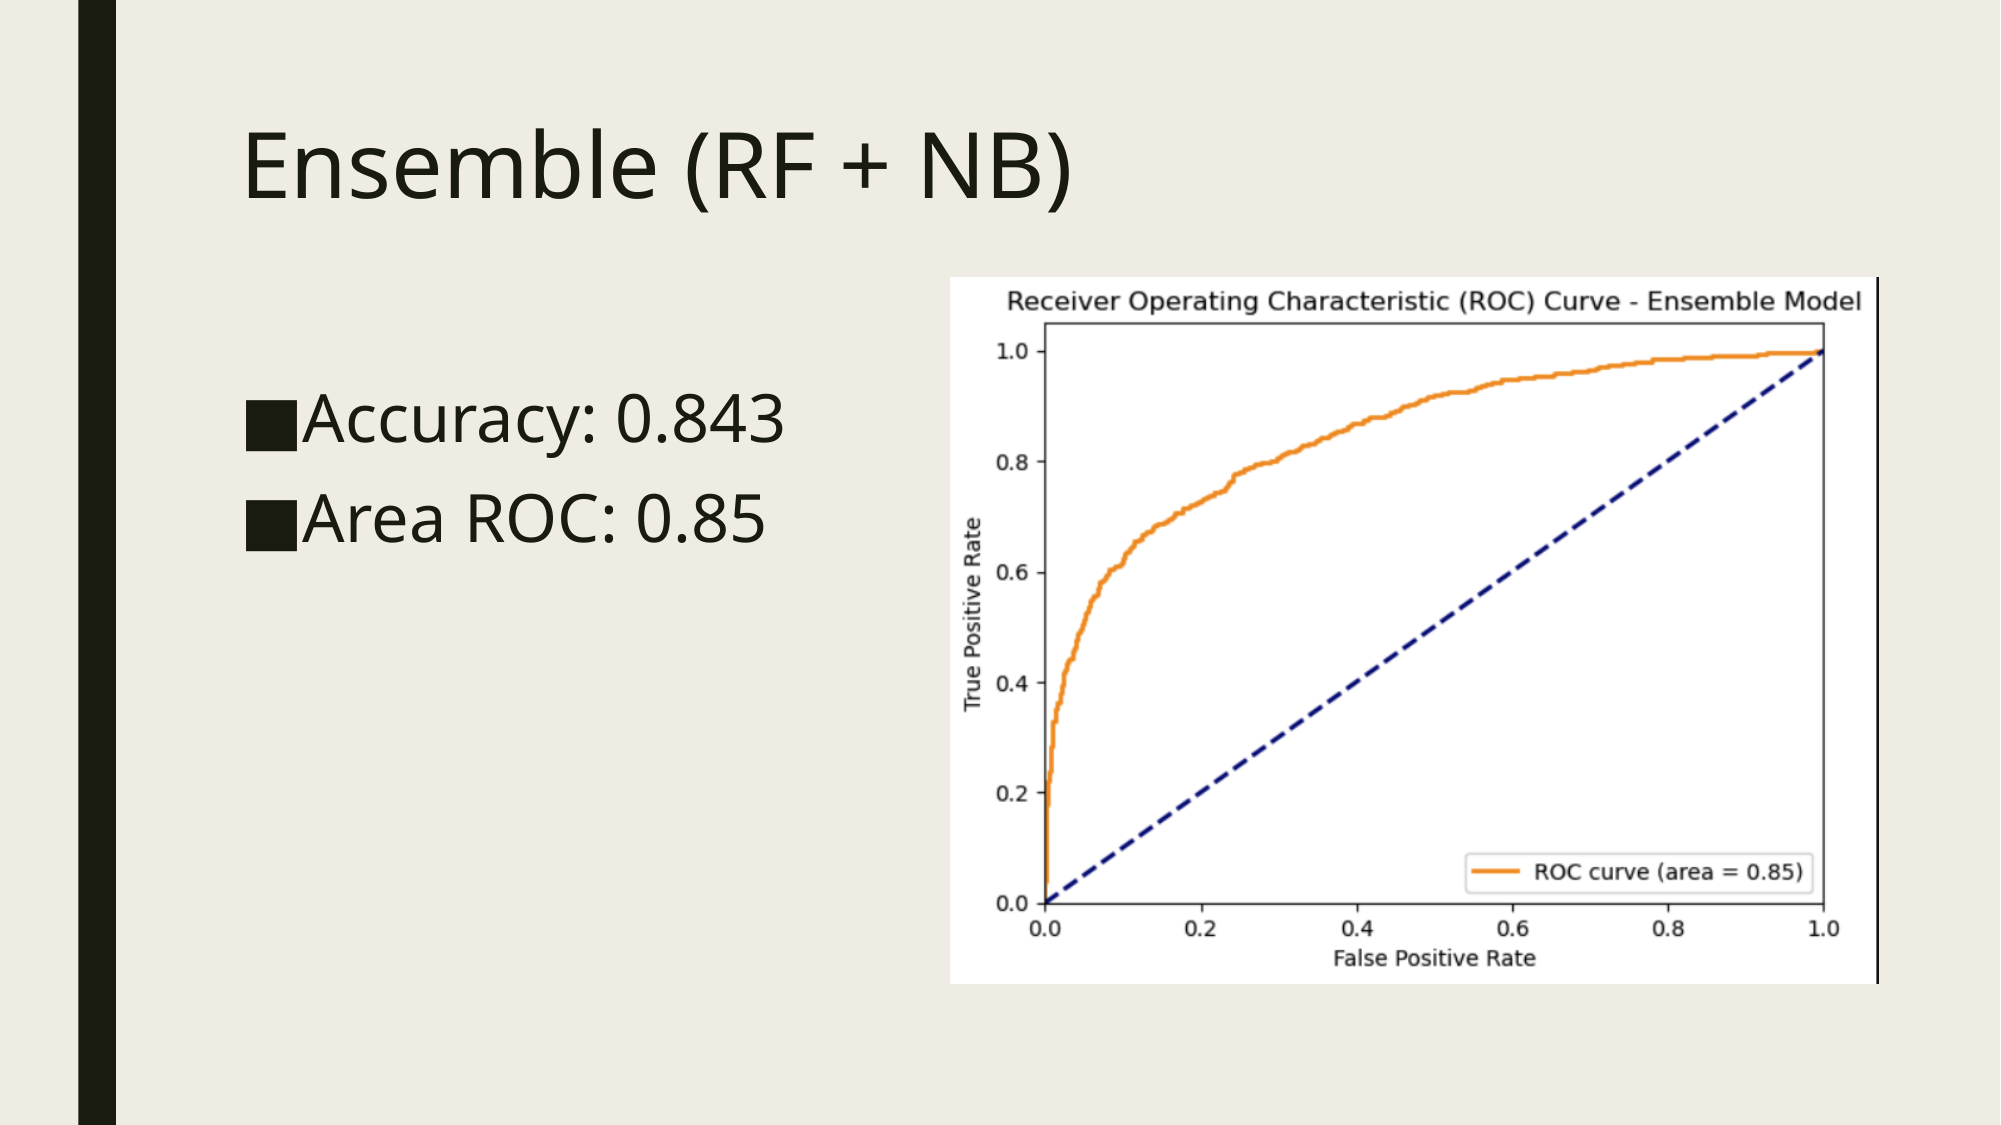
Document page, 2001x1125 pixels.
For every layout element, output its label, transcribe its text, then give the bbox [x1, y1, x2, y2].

list Accuracy: 0.843 Area ROC: 0.85 [225, 375, 950, 963]
picture [950, 277, 1879, 984]
title Ensemble (RF + NB) [225, 112, 1800, 357]
